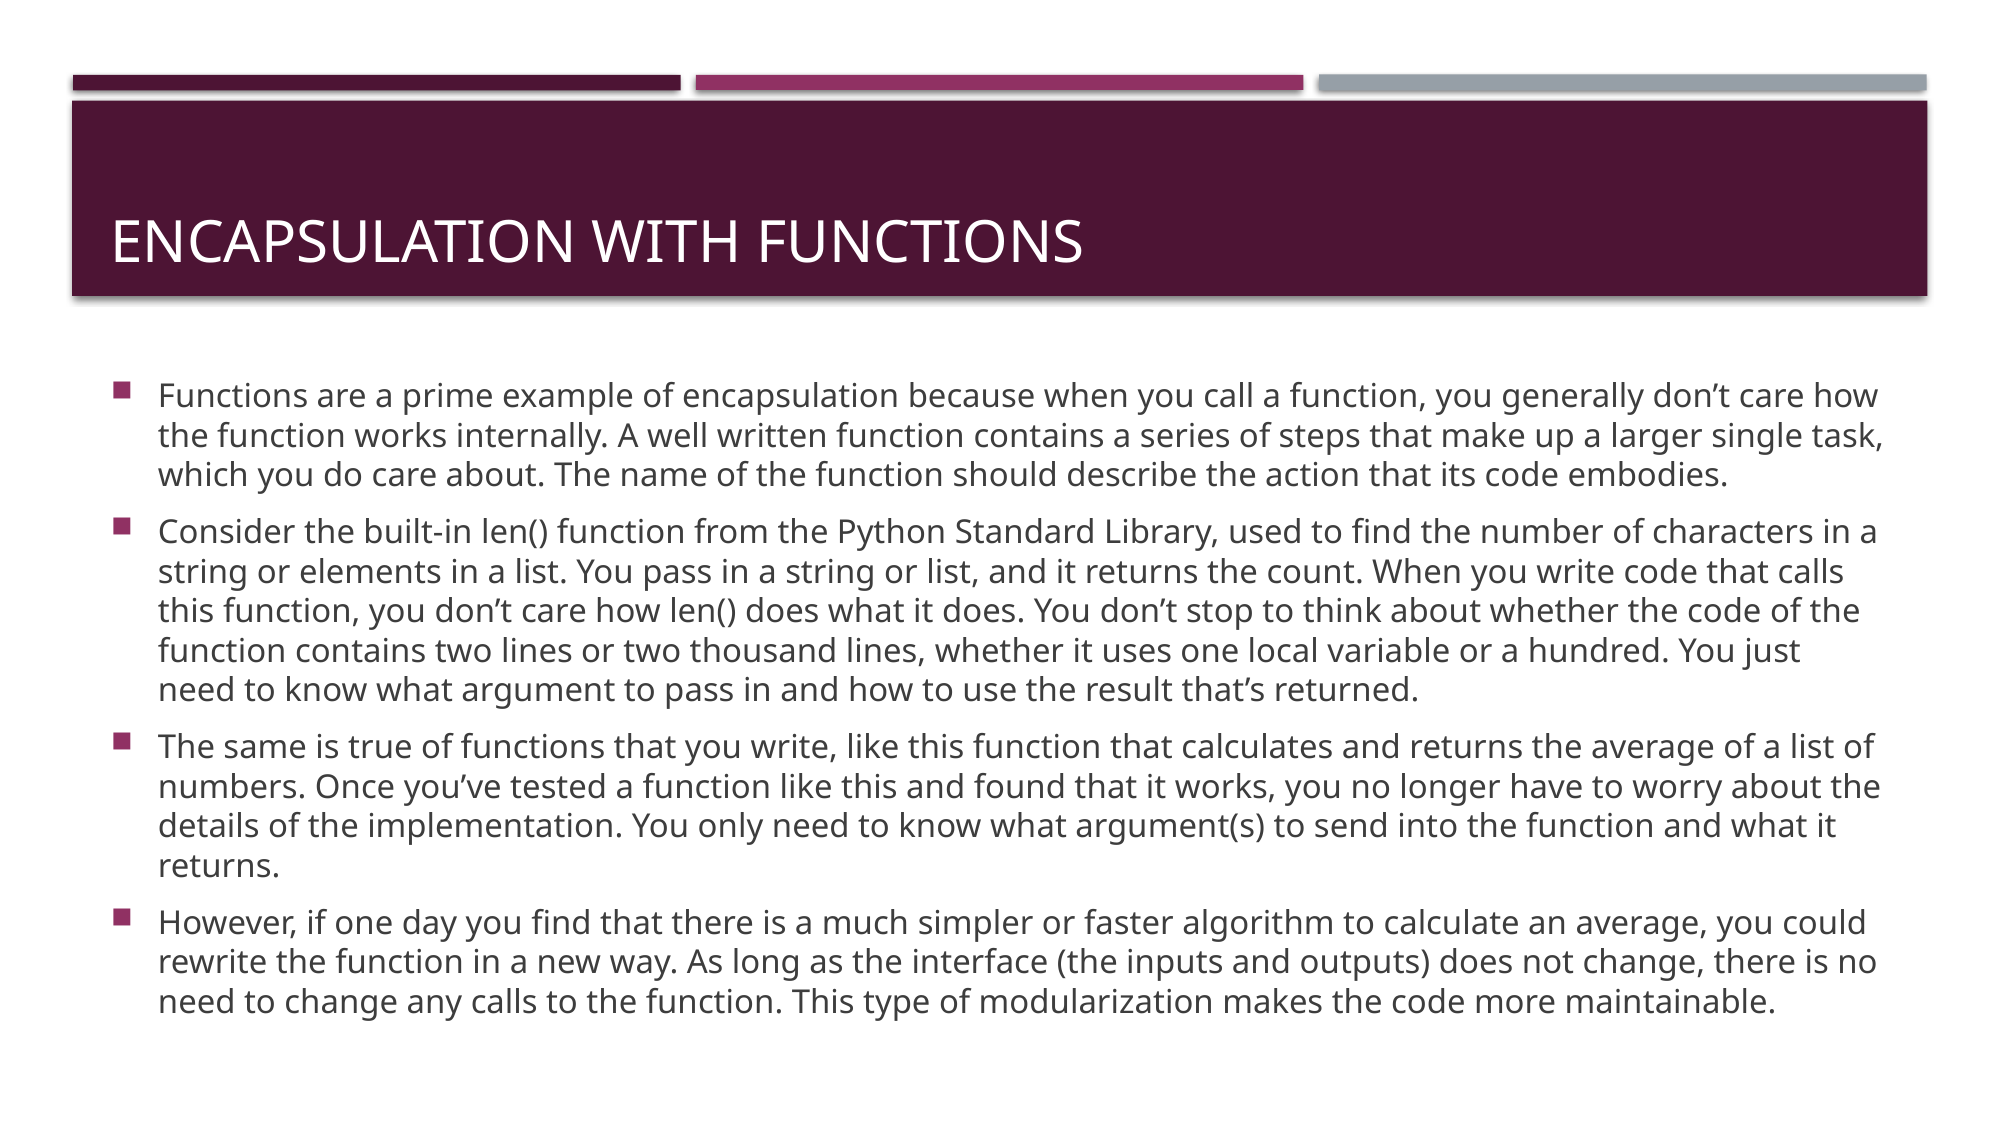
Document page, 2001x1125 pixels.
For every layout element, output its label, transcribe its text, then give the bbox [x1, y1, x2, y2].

list Functions are a prime example of encapsulation because when you call a function, you generally don’t care how the function works internally. A well written function contains a series of steps that make up a larger single task, which you do care about. The name of the function should describe the action that its code embodies. Consider the built-in len() function from the Python Standard Library, used to find the number of characters in a string or elements in a list. You pass in a string or list, and it returns the count. When you write code that calls this function, you don’t care how len() does what it does. You don’t stop to think about whether the code of the function contains two lines or two thousand lines, whether it uses one local variable or a hundred. You just need to know what argument to pass in and how to use the result that’s returned. The same is true of functions that you write, like this function that calculates and returns the average of a list of numbers. Once you’ve tested a function like this and found that it works, you no longer have to worry about the details of the implementation. You only need to know what argument(s) to send into the function and what it returns. However, if one day you find that there is a much simpler or faster algorithm to calculate an average, you could rewrite the function in a new way. As long as the interface (the inputs and outputs) does not change, there is no need to change any calls to the function. This type of modularization makes the code more maintainable. [95, 357, 1905, 1037]
title Encapsulation with Functions [95, 115, 1905, 282]
